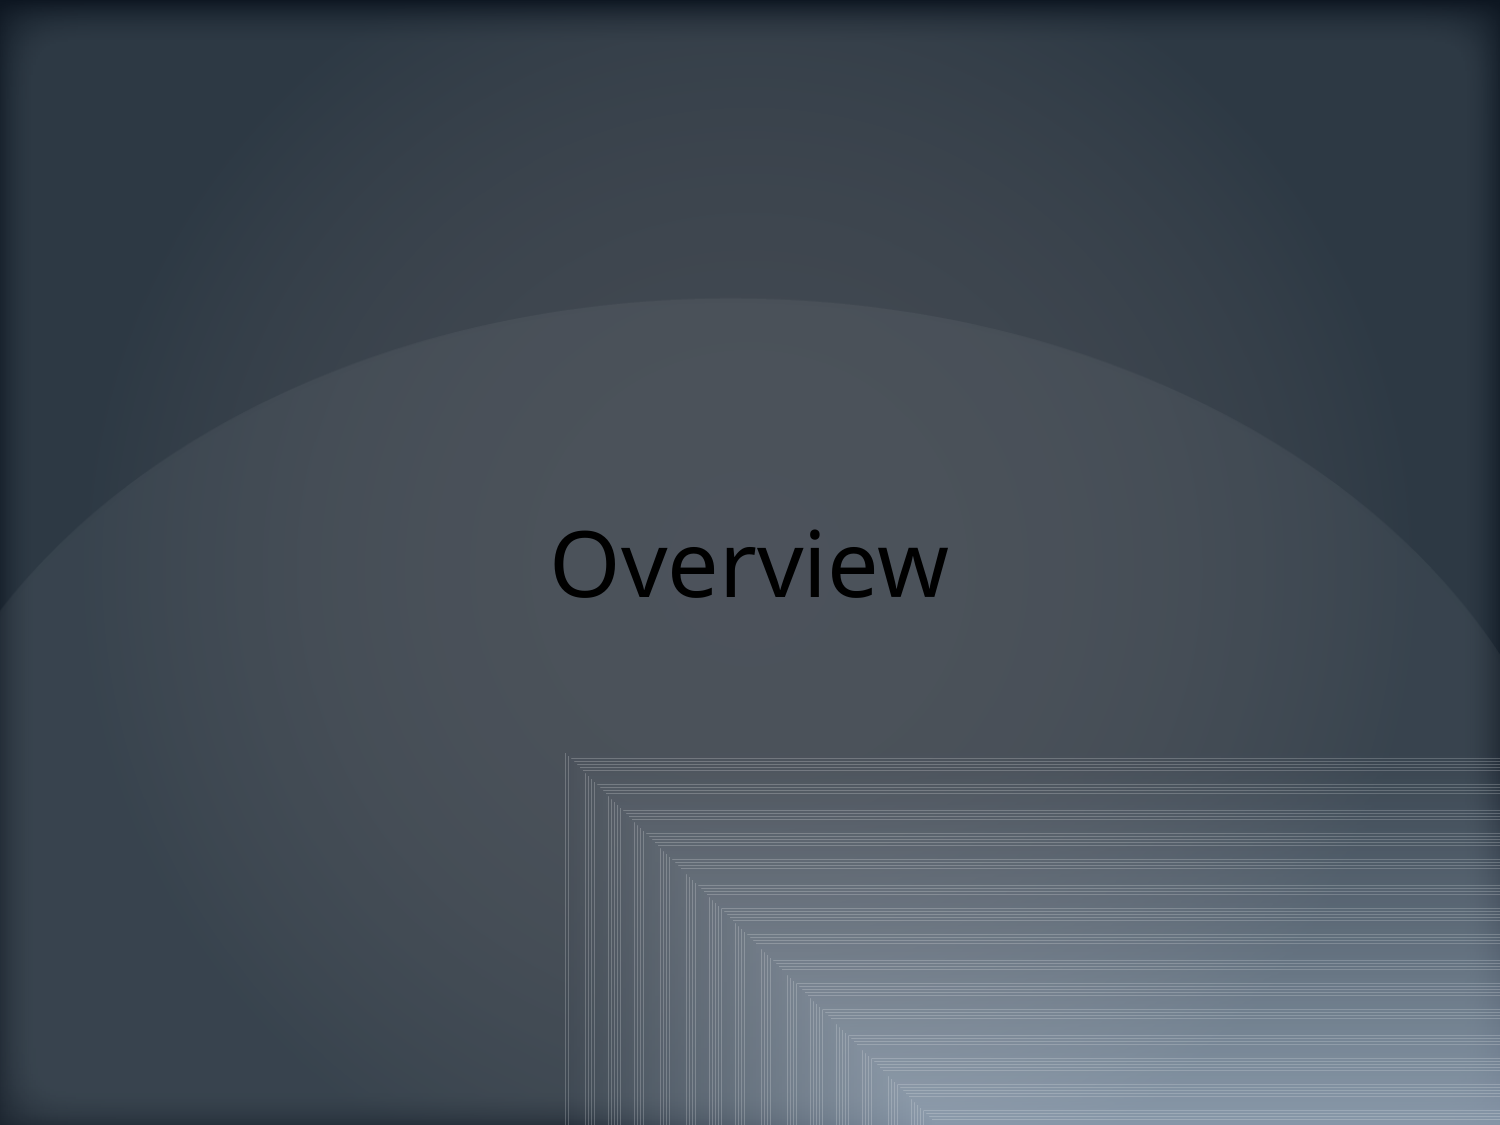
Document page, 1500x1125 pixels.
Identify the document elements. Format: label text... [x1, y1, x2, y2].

title Overview [112, 399, 1388, 624]
picture [0, 0, 1500, 1125]
